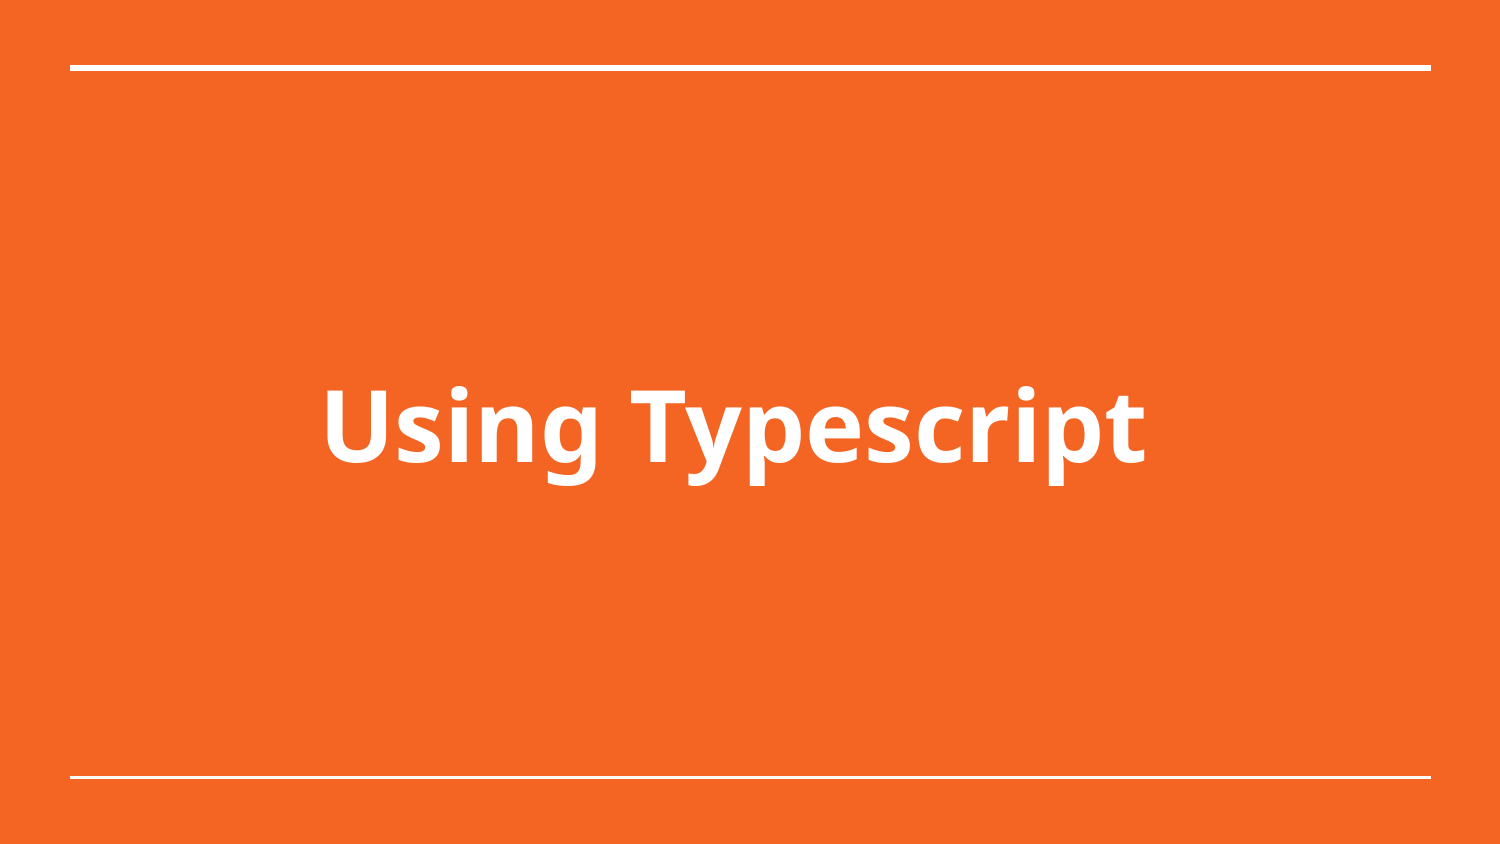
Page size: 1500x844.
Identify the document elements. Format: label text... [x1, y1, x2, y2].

title Using Typescript [66, 296, 1428, 550]
